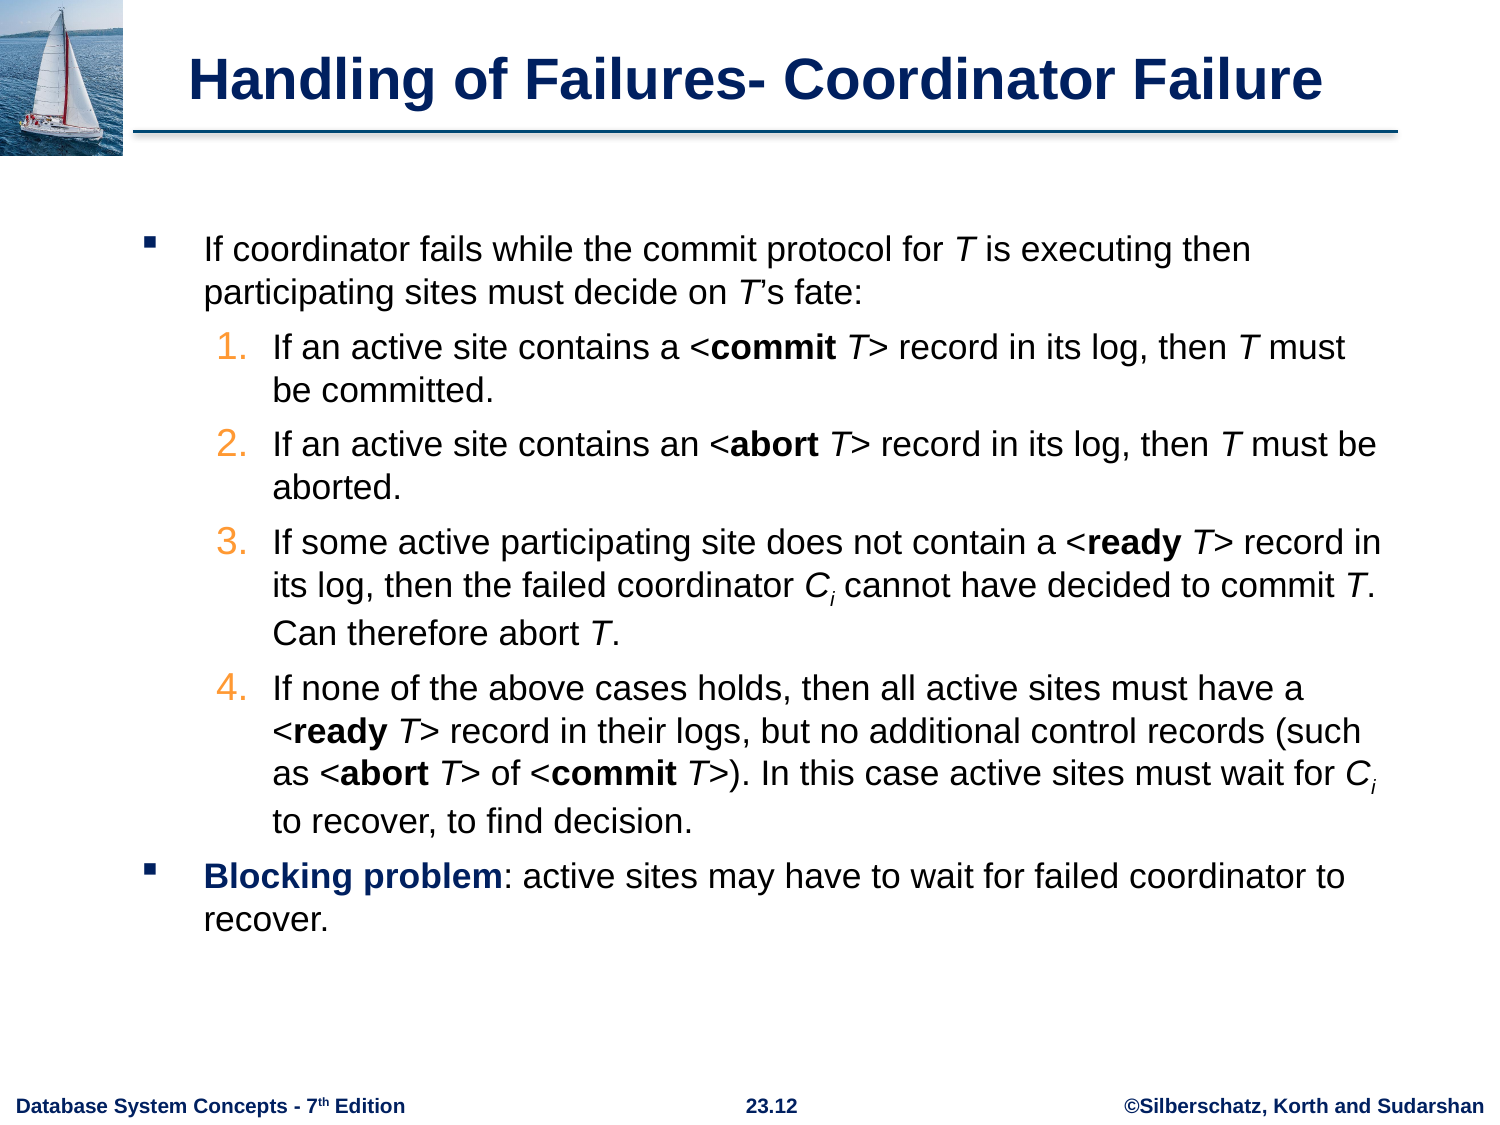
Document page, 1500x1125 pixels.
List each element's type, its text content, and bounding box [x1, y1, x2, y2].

title Handling of Failures- Coordinator Failure [125, 18, 1388, 120]
picture [0, 0, 123, 156]
list If coordinator fails while the commit protocol for T is executing then participating sites must decide on T’s fate: If an active site contains a <commit T> record in its log, then T must be committed. If an active site contains an <abort T> record in its log, then T must be aborted. If some active participating site does not contain a <ready T> record in its log, then the failed coordinator Ci cannot have decided to commit T. Can therefore abort T. If none of the above cases holds, then all active sites must have a <ready T> record in their logs, but no additional control records (such as <abort T> of <commit T>). In this case active sites must wait for Ci to recover, to find decision. Blocking problem: active sites may have to wait for failed coordinator to recover. [126, 218, 1404, 1008]
